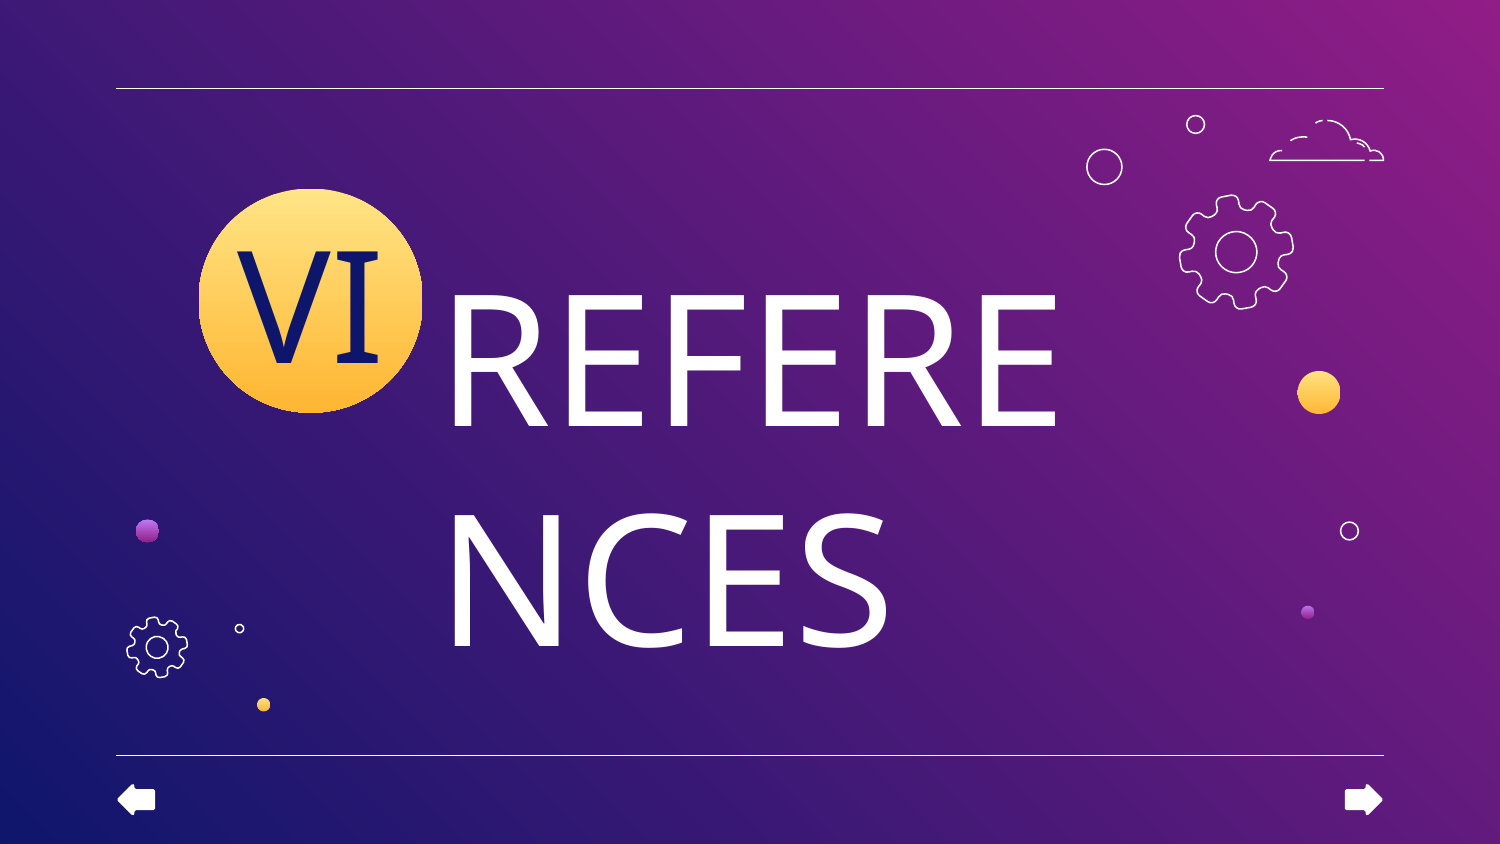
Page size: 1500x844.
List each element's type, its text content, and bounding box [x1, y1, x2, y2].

text_box [217, 363, 405, 413]
title VI [198, 238, 423, 363]
text_box [117, 784, 156, 816]
text_box [1301, 605, 1315, 620]
text_box [126, 617, 188, 678]
text_box [1344, 784, 1383, 816]
title REFERENCES [422, 319, 1153, 606]
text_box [1269, 120, 1385, 161]
text_box [1297, 370, 1341, 414]
text_box [1179, 195, 1294, 309]
text_box [217, 188, 404, 238]
text_box [257, 698, 271, 712]
text_box [136, 519, 160, 543]
